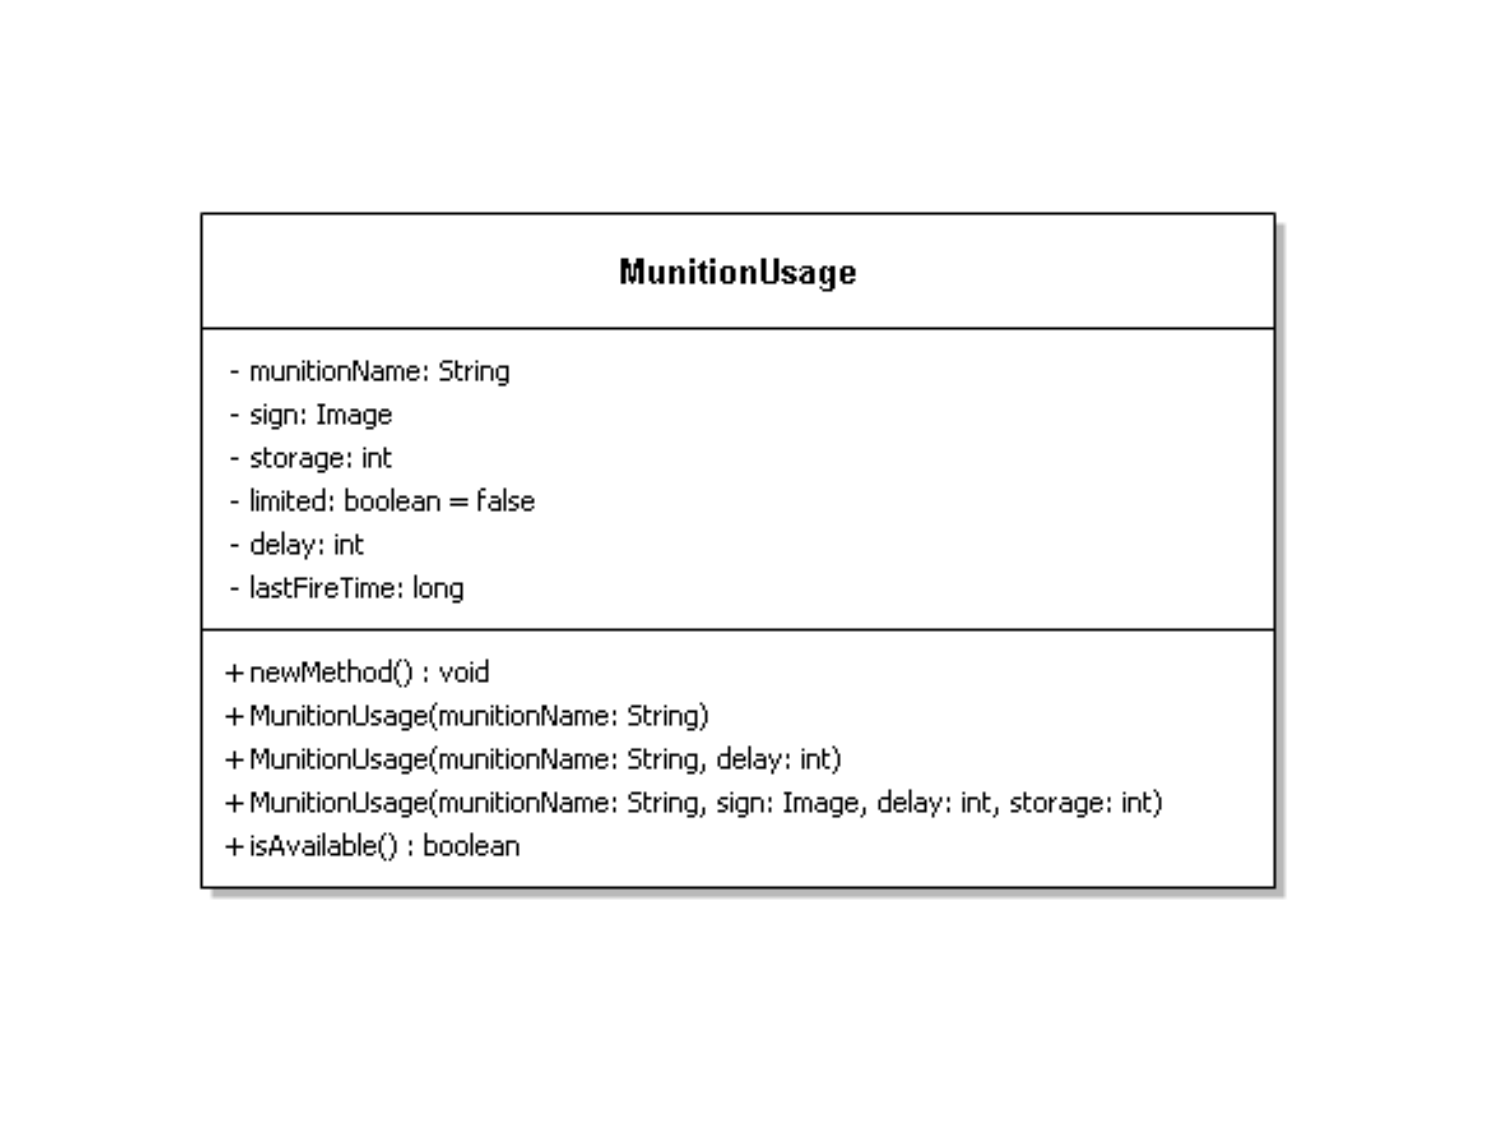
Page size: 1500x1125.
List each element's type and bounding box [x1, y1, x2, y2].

list [149, 162, 1339, 951]
